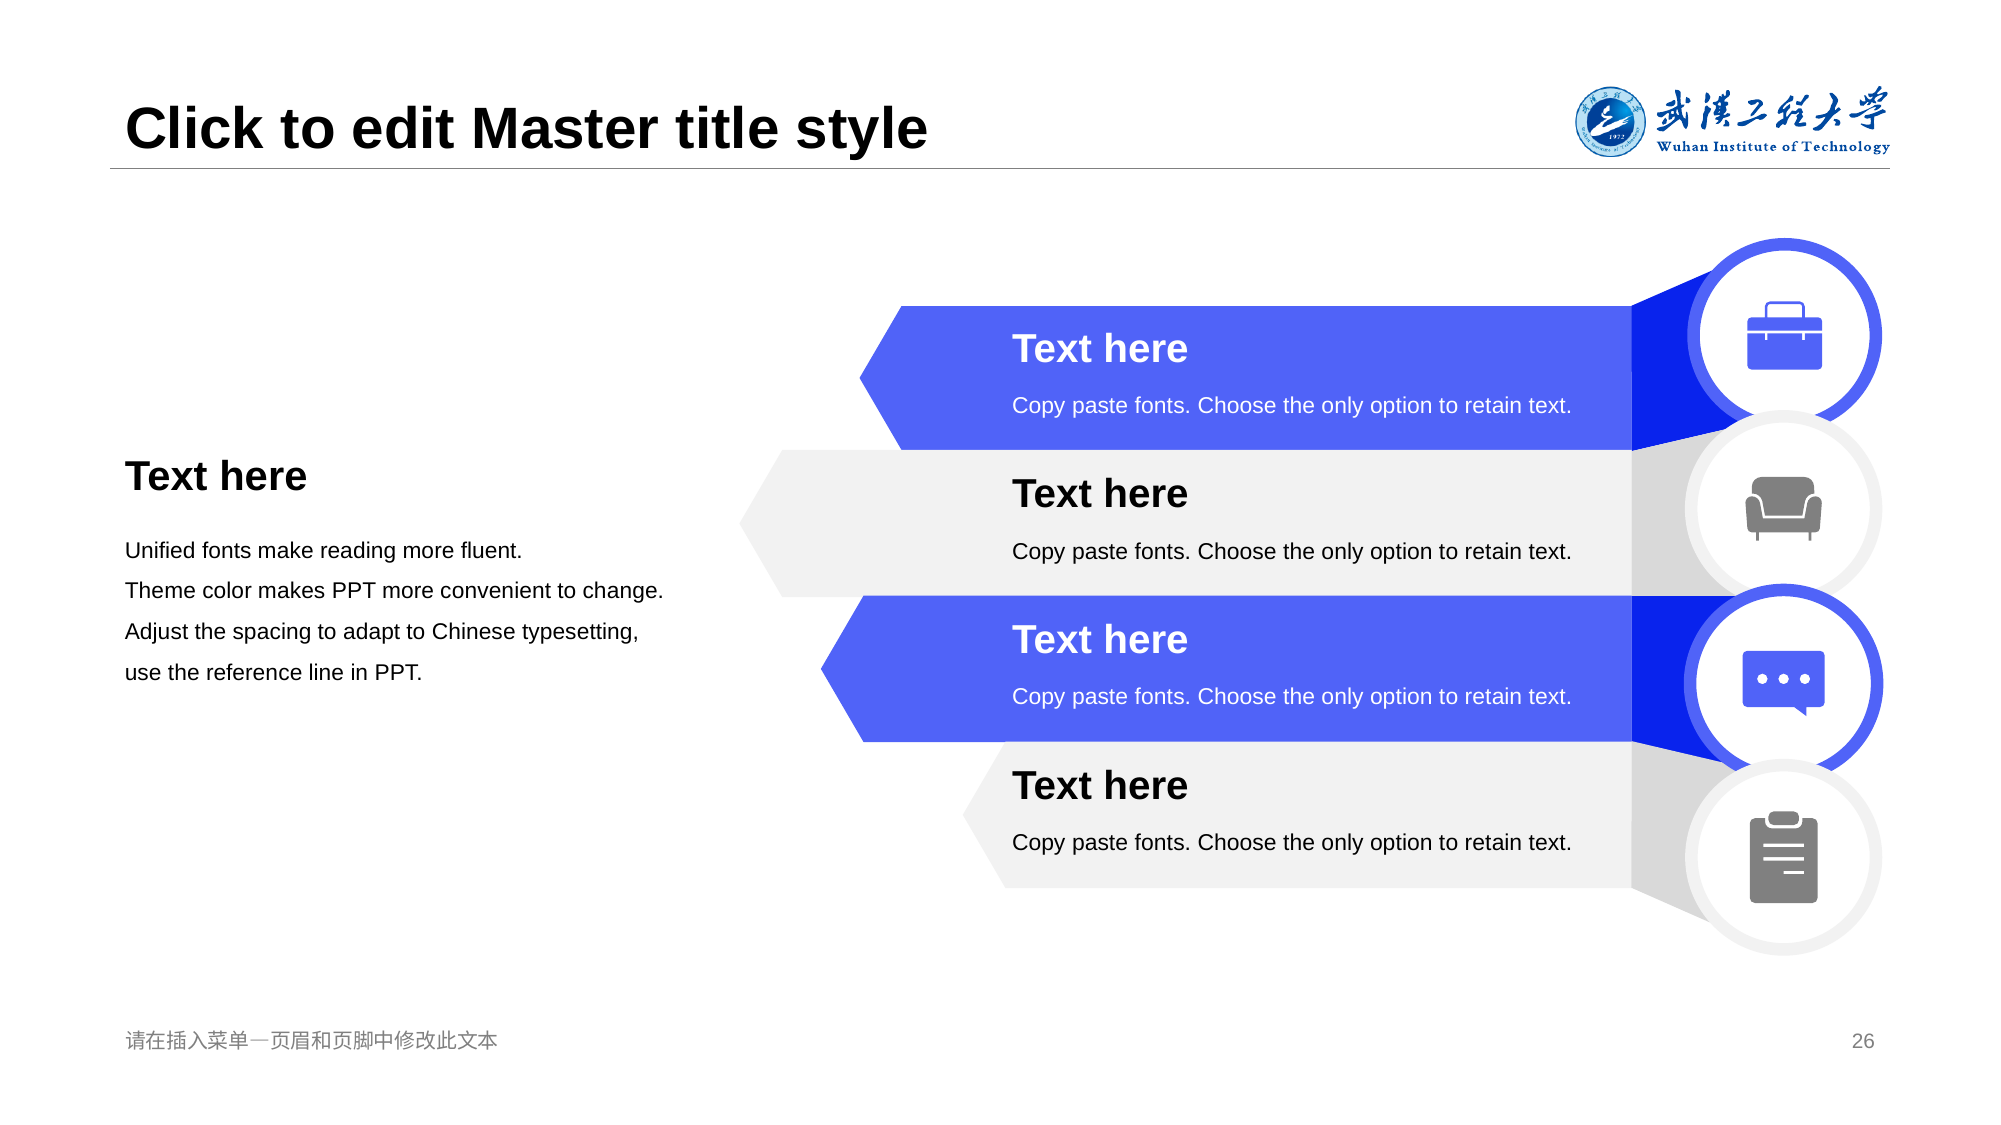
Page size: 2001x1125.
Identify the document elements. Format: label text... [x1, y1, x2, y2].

slide_number 26 [1412, 1023, 1890, 1058]
footer 请在插入菜单—页眉和页脚中修改此文本 [109, 1023, 790, 1058]
title Click to edit Master title style [109, 0, 1890, 169]
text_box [109, 244, 1878, 950]
